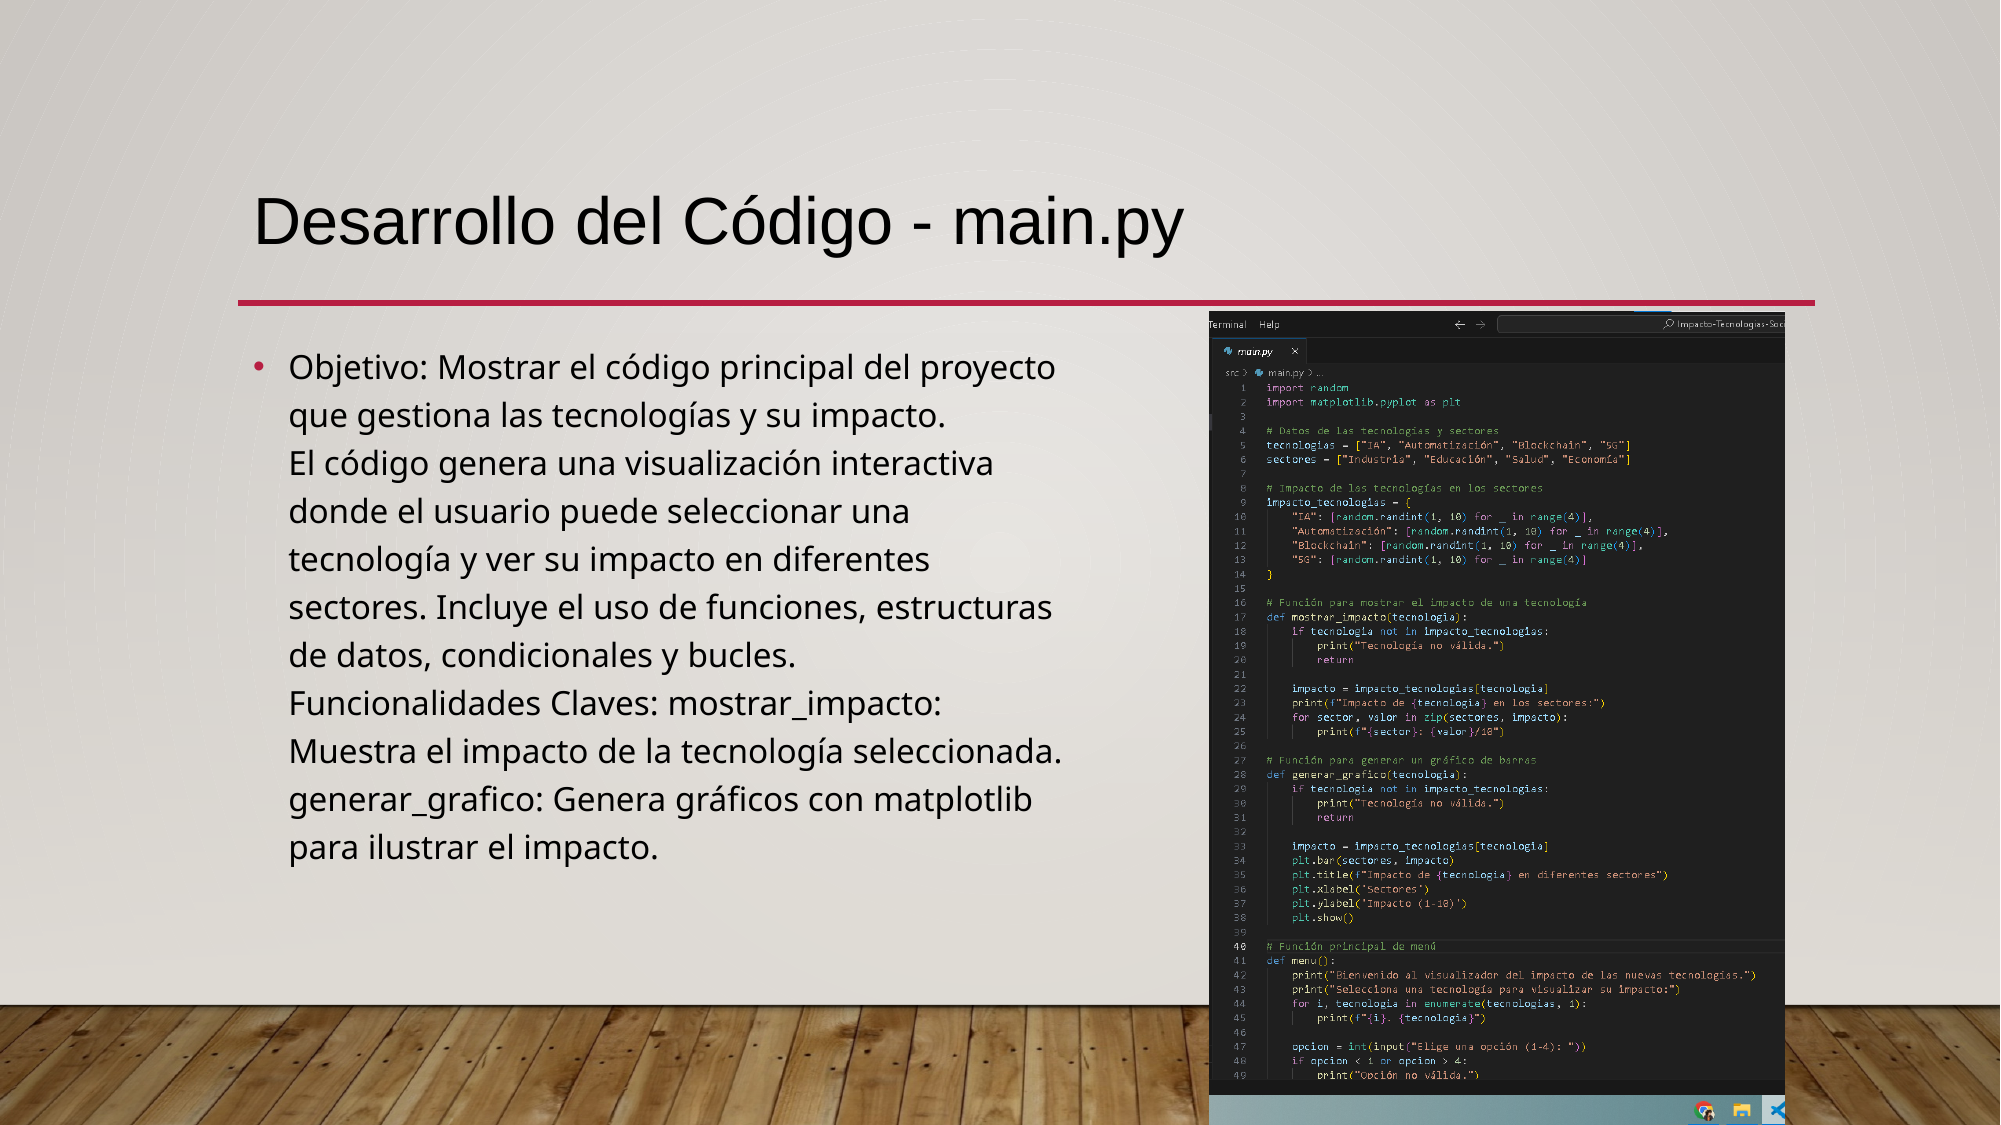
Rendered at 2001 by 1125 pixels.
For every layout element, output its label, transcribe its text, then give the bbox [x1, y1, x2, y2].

title Desarrollo del Código - main.py [238, 116, 1210, 320]
list Objetivo: Mostrar el código principal del proyecto que gestiona las tecnologías y su impacto. El código genera una visualización interactiva donde el usuario puede seleccionar una tecnología y ver su impacto en diferentes sectores. Incluye el uso de funciones, estructuras de datos, condicionales y bucles. Funcionalidades Claves: mostrar_impacto: Muestra el impacto de la tecnología seleccionada. generar_grafico: Genera gráficos con matplotlib para ilustrar el impacto. [238, 330, 1091, 897]
picture [0, 311, 2000, 1125]
